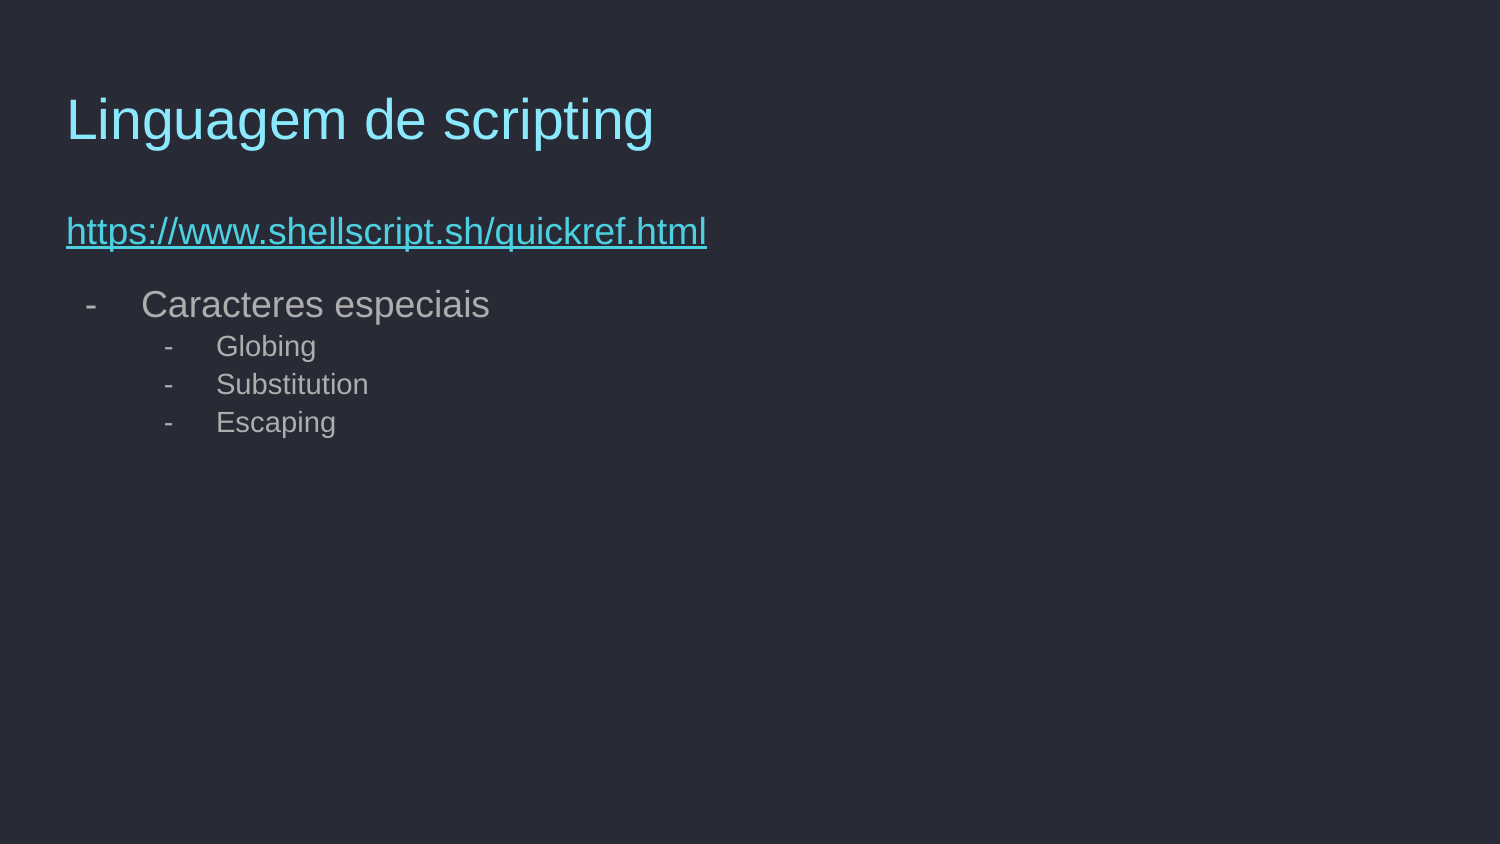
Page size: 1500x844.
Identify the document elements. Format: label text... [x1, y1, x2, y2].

title Linguagem de scripting [51, 72, 1449, 167]
list https://www.shellscript.sh/quickref.html Caracteres especiais Globing Substitution Escaping [51, 189, 1449, 750]
